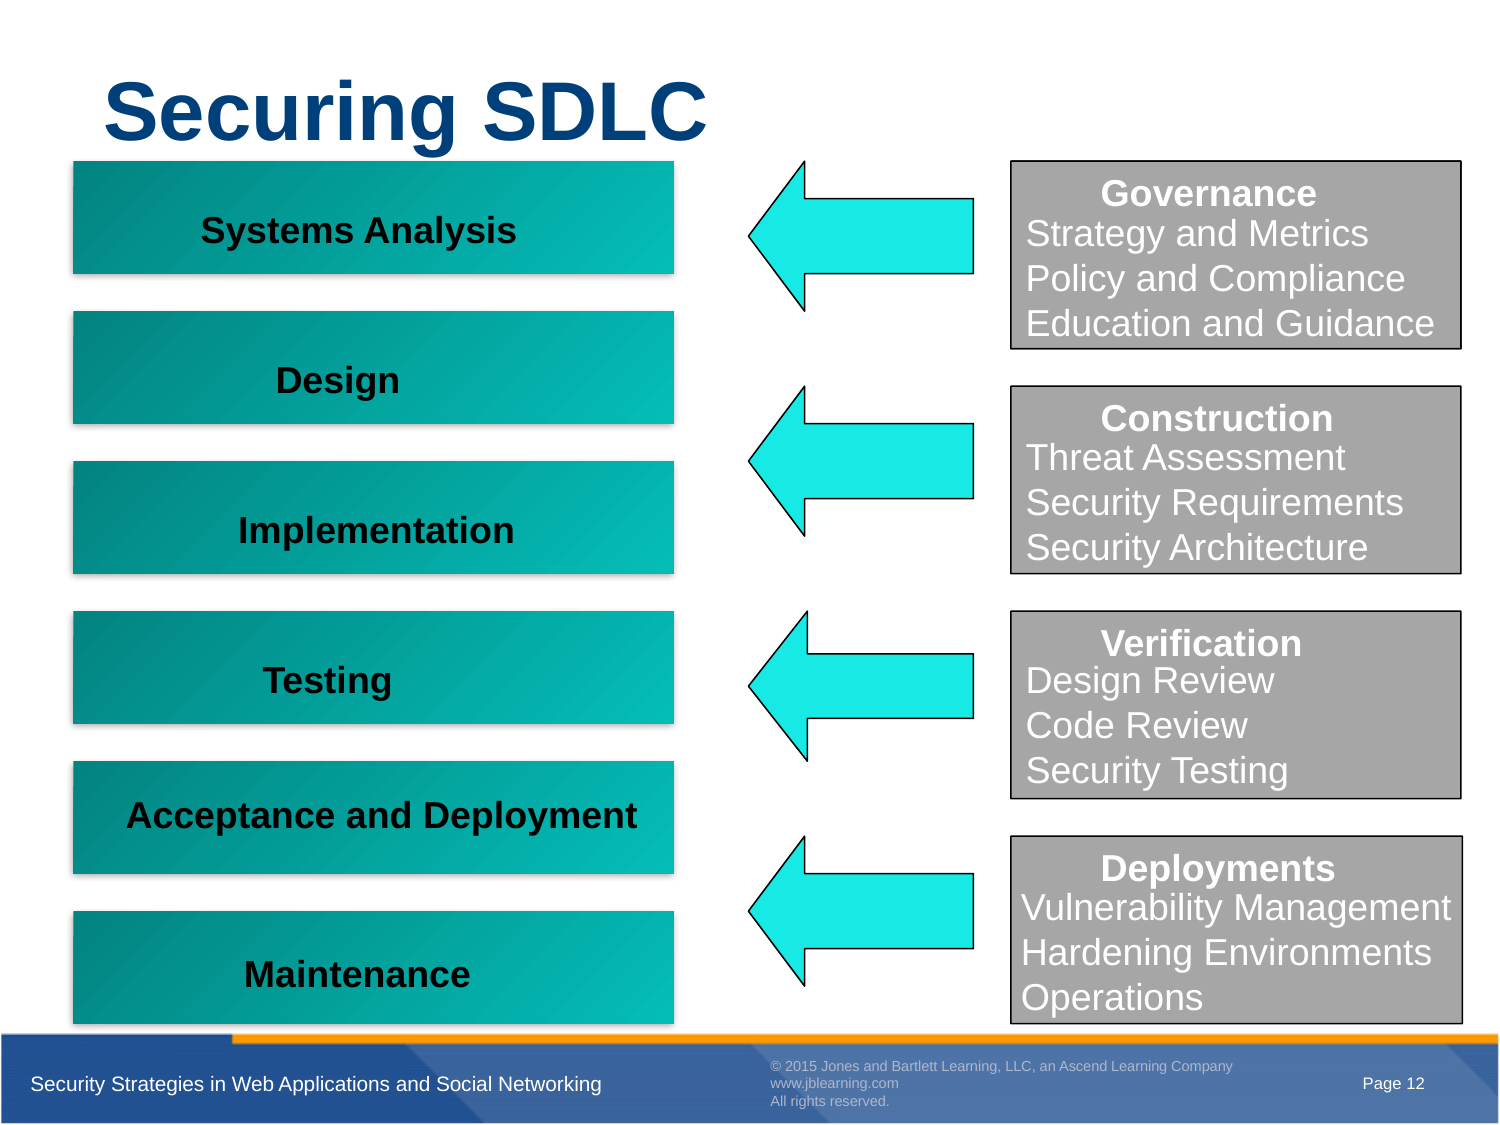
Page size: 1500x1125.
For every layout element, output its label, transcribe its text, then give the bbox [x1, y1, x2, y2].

text_box [748, 836, 974, 987]
text_box [1010, 1003, 1463, 1024]
text_box Design [260, 348, 416, 424]
text_box Strategy and Metrics Policy and Compliance Education and Guidance [1010, 201, 1461, 349]
text_box [748, 161, 974, 312]
text_box [1386, 836, 1463, 875]
text_box Testing [247, 648, 411, 724]
text_box Threat Assessment Security Requirements Security Architecture [1010, 425, 1424, 553]
text_box [73, 761, 674, 874]
text_box Design Review Code Review Security Testing [1010, 649, 1424, 777]
text_box Verification [1085, 611, 1386, 649]
text_box Vulnerability Management Hardening Environments Operations [1006, 875, 1494, 1003]
text_box [73, 461, 674, 574]
text_box [73, 611, 674, 724]
text_box [1386, 161, 1461, 201]
picture [0, 1032, 1500, 1125]
text_box [748, 611, 974, 762]
text_box [73, 911, 674, 1024]
text_box [1010, 611, 1461, 799]
text_box [73, 311, 674, 424]
text_box [73, 161, 674, 274]
text_box [748, 386, 974, 537]
text_box Governance [1085, 161, 1386, 201]
text_box [1010, 836, 1085, 875]
text_box Deployments [1085, 836, 1386, 875]
title Securing SDLC [88, 49, 1451, 129]
text_box [1010, 161, 1085, 201]
text_box Systems Analysis [185, 198, 528, 259]
text_box Maintenance [229, 942, 486, 1003]
text_box Acceptance and Deployment [110, 783, 648, 844]
text_box [1010, 386, 1461, 574]
text_box Implementation [223, 498, 531, 574]
text_box Construction [1085, 386, 1386, 425]
